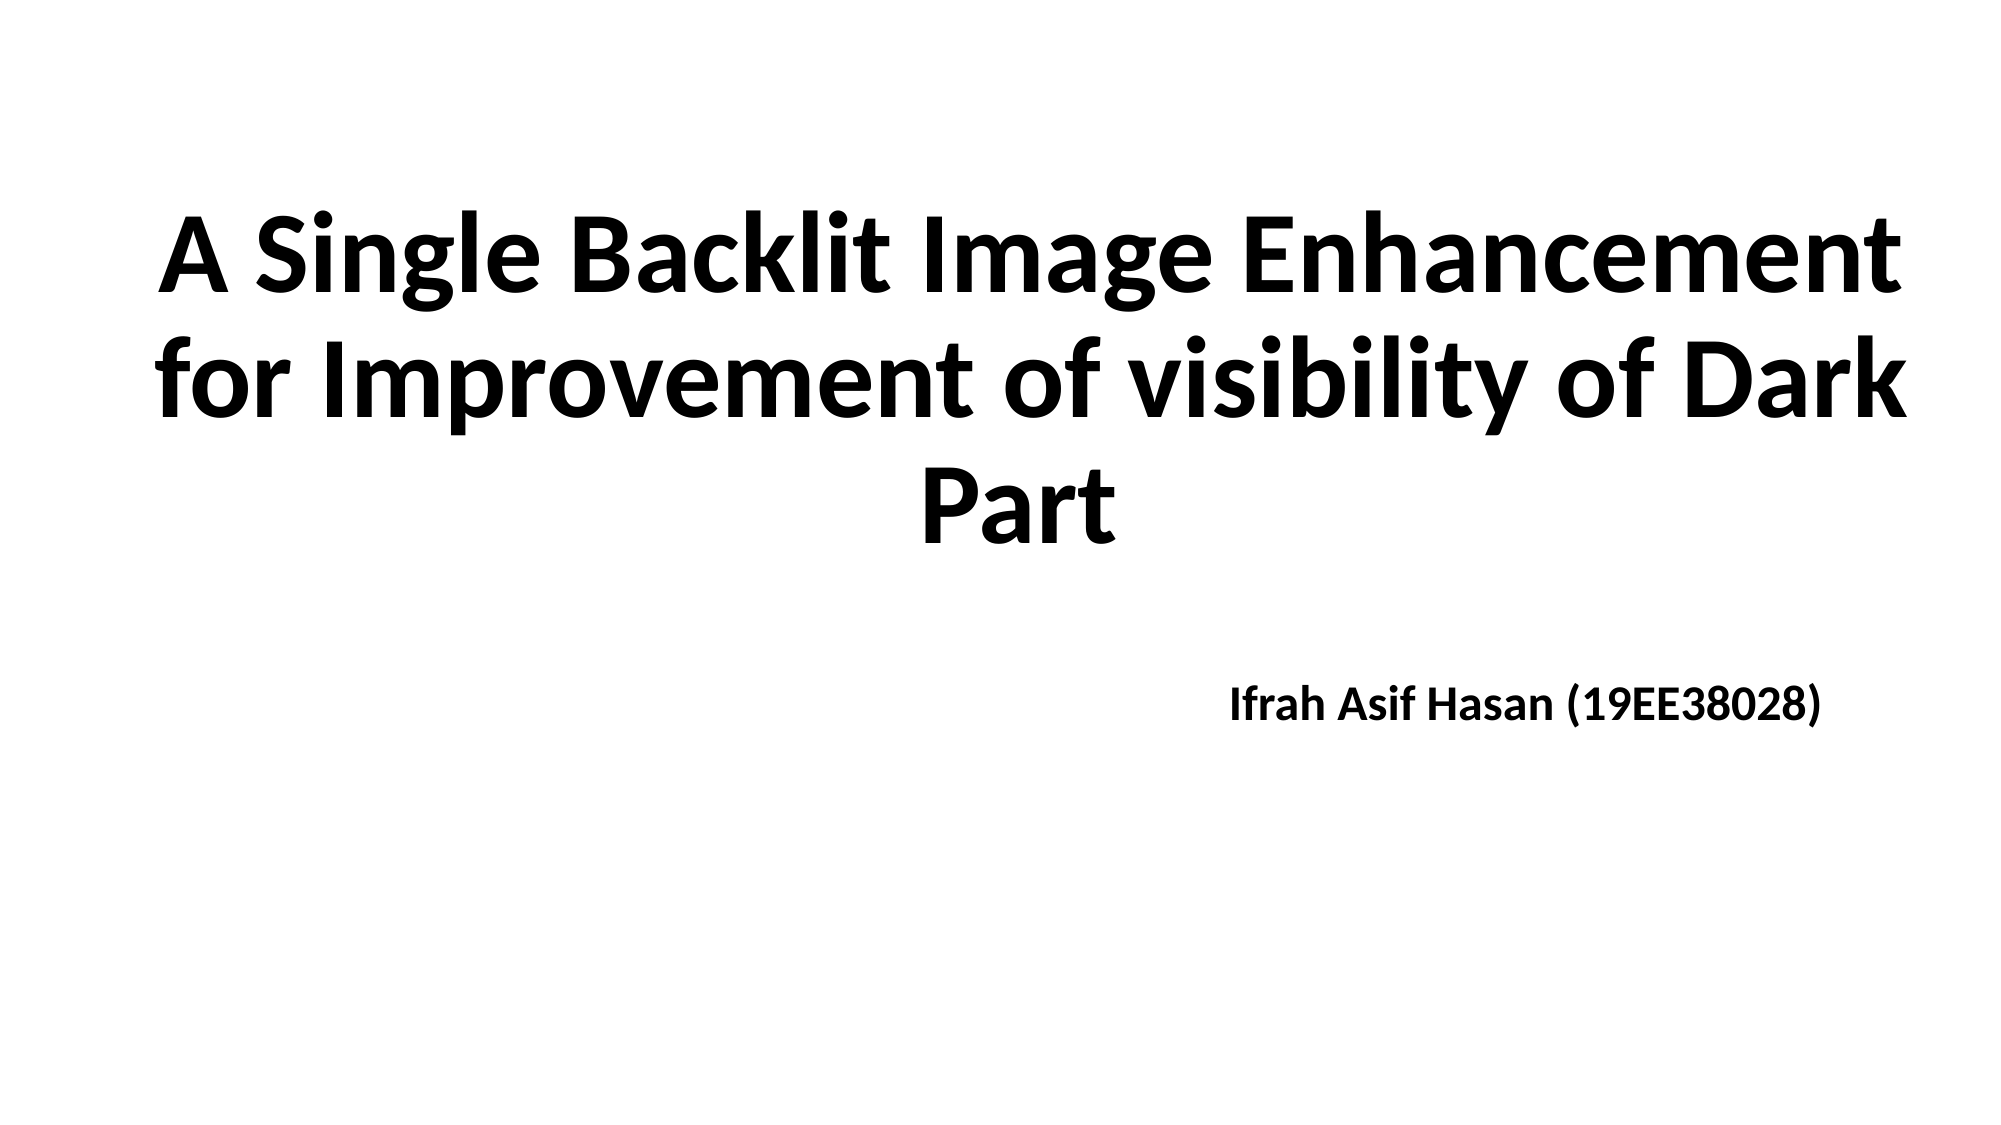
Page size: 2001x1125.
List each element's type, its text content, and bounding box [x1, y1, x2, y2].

subtitle Ifrah Asif Hasan (19EE38028) [347, 669, 1848, 941]
title A Single Backlit Image Enhancement for Improvement of visibility of Dark Part [110, 184, 1954, 576]
